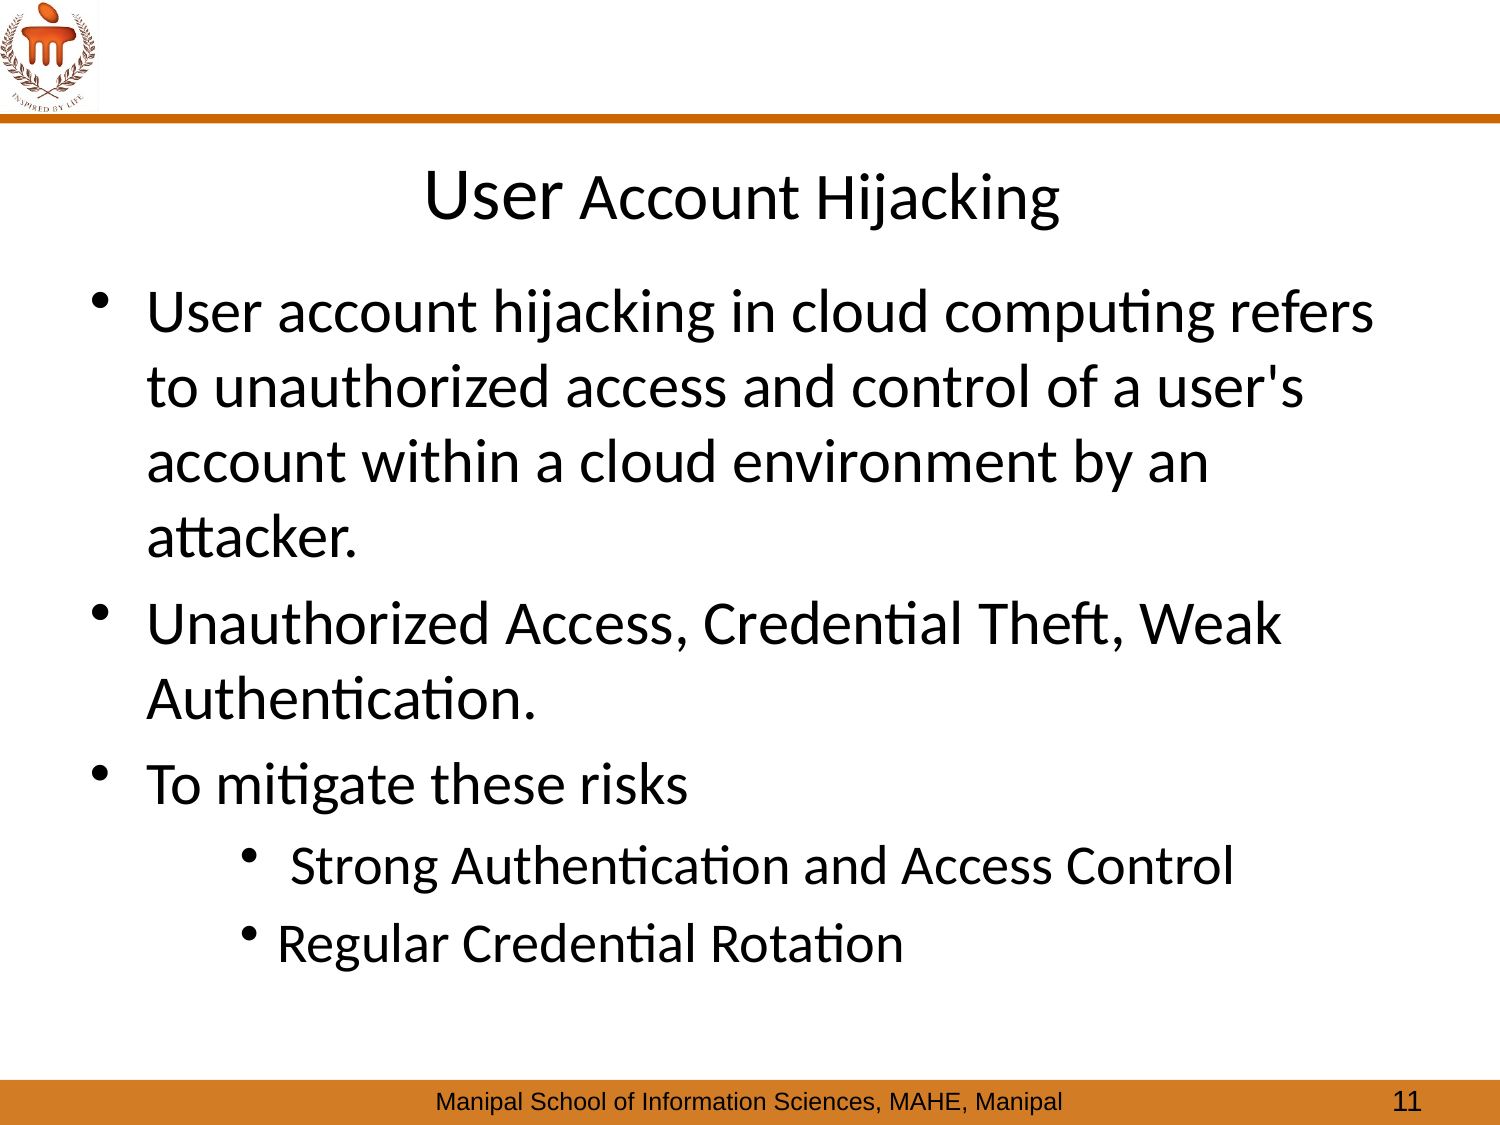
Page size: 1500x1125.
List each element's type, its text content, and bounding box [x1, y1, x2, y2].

list User account hijacking in cloud computing refers to unauthorized access and control of a user's account within a cloud environment by an attacker. Unauthorized Access, Credential Theft, Weak Authentication. To mitigate these risks Strong Authentication and Access Control Regular Credential Rotation [75, 262, 1425, 1005]
picture [0, 2, 99, 112]
title User Account Hijacking [75, 137, 1425, 233]
slide_number 11 [1087, 1074, 1438, 1125]
